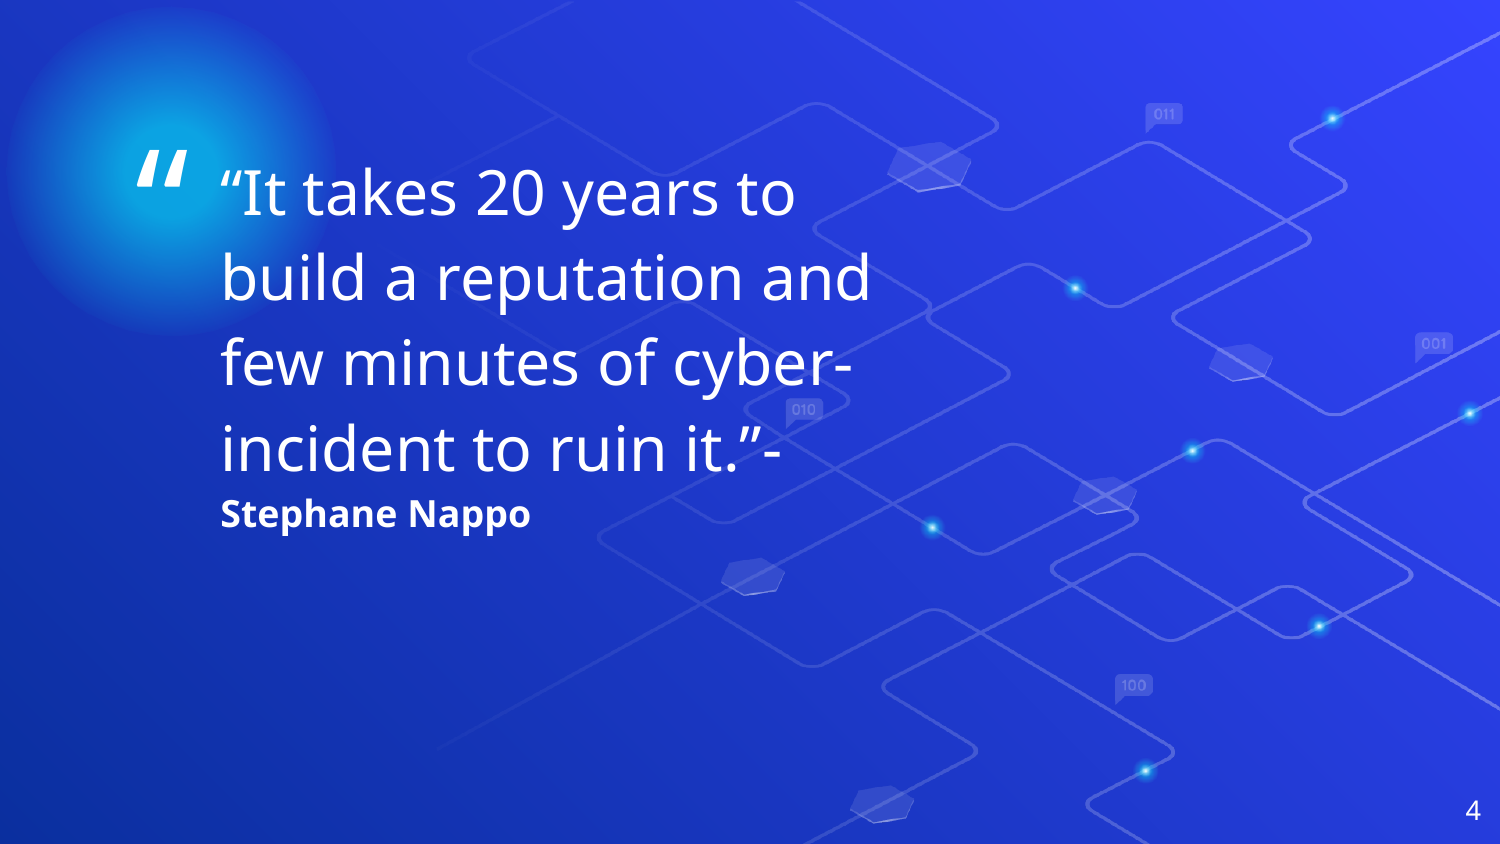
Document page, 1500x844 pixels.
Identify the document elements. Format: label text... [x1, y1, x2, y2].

list “It takes 20 years to build a reputation and few minutes of cyber-incident to ruin it.”-Stephane Nappo [220, 142, 908, 748]
slide_number 4 [1391, 779, 1482, 844]
picture [0, 0, 1500, 844]
